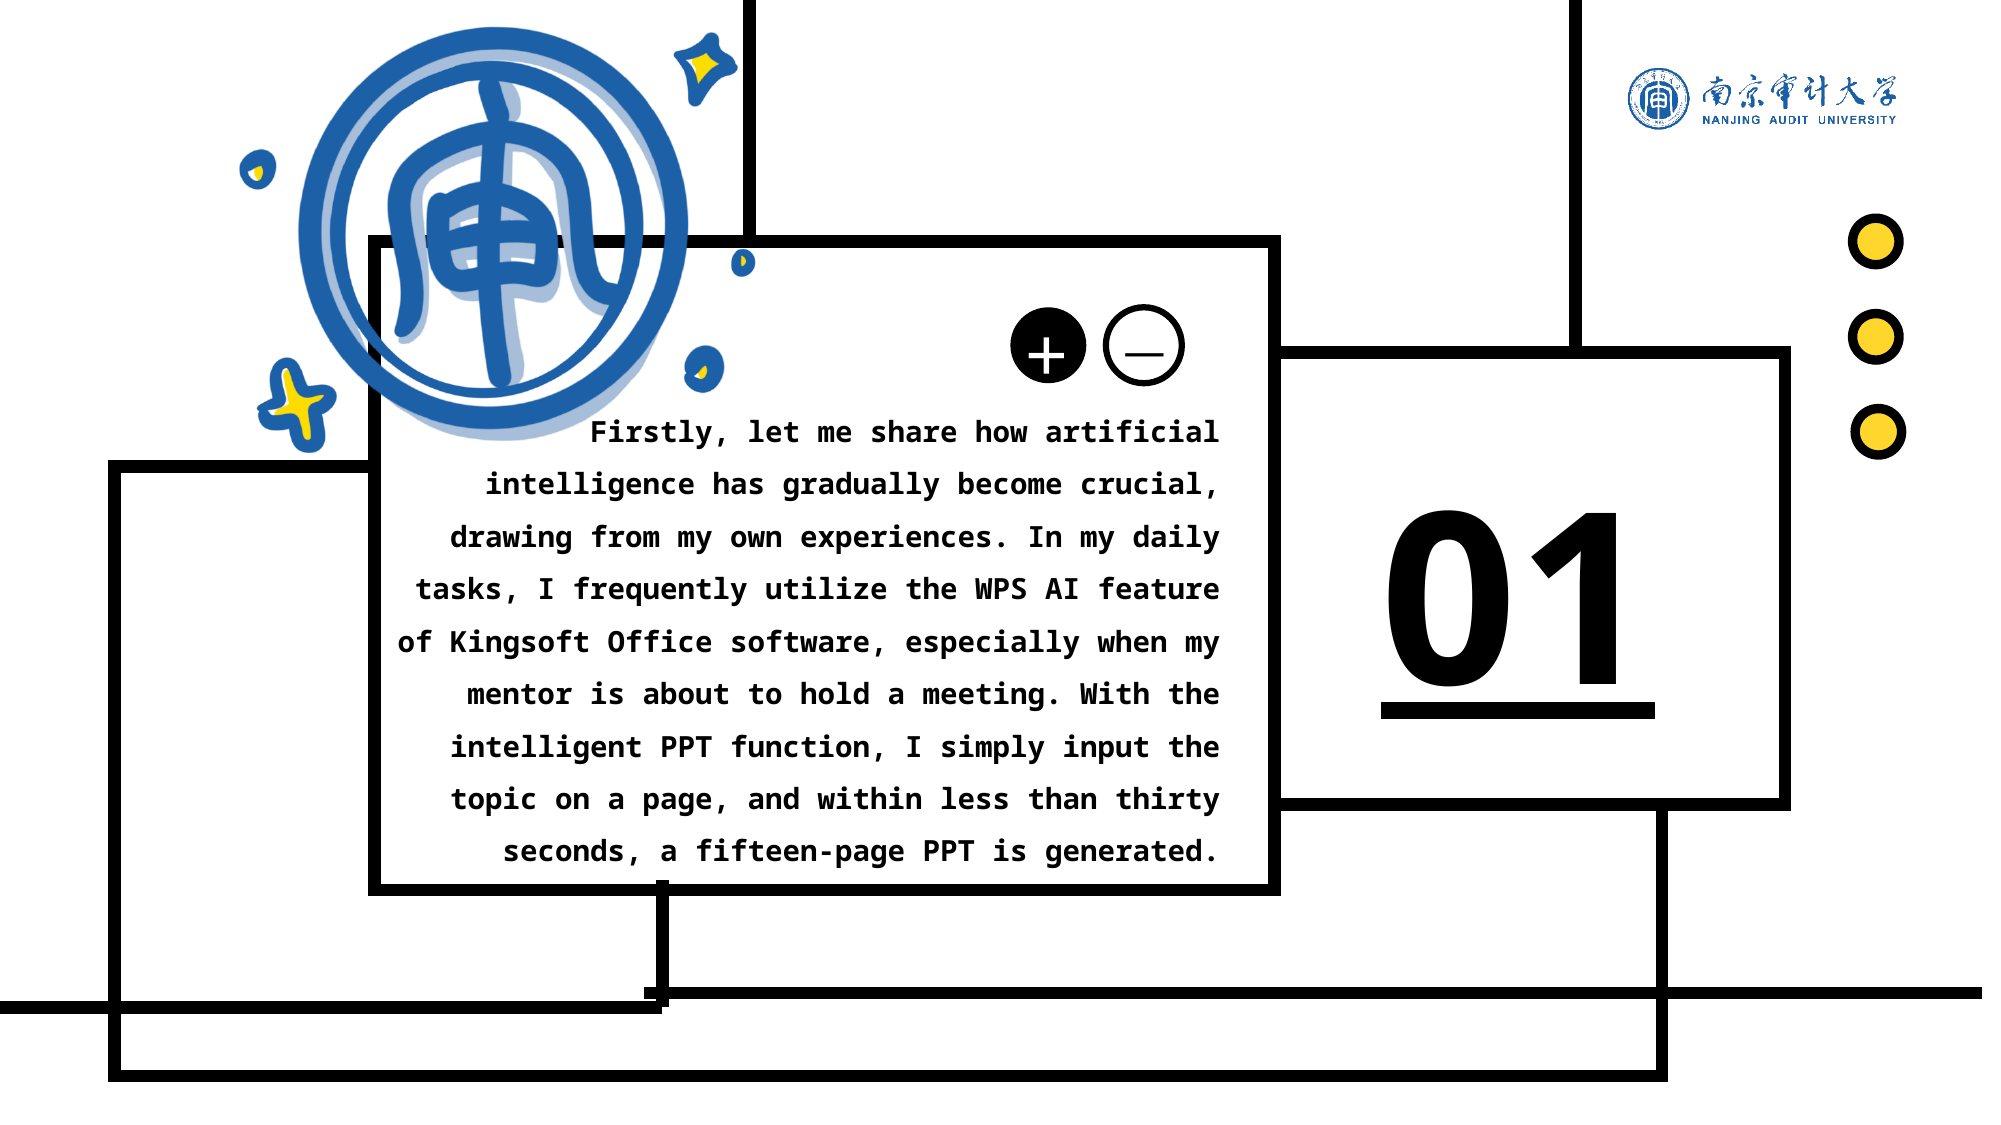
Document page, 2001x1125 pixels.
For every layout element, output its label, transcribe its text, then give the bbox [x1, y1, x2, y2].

text_box Firstly, let me share how artificial intelligence has gradually become crucial, drawing from my own experiences. In my daily tasks, I frequently utilize the WPS AI feature of Kingsoft Office software, especially when my mentor is about to hold a meeting. With the intelligent PPT function, I simply input the topic on a page, and within less than thirty seconds, a fifteen-page PPT is generated. [374, 425, 1235, 839]
picture [1584, 55, 1941, 145]
text_box [113, 999, 1663, 1077]
text_box [374, 240, 1276, 891]
text_box [1851, 217, 1901, 266]
text_box [1851, 312, 1901, 362]
text_box [669, 806, 1663, 987]
text_box 01 [1365, 437, 1739, 740]
text_box [113, 657, 656, 1001]
picture [0, 0, 1109, 657]
text_box [1276, 352, 1786, 806]
text_box [1854, 407, 1903, 457]
text_box — [1109, 317, 1191, 383]
text_box [1117, 306, 1171, 317]
